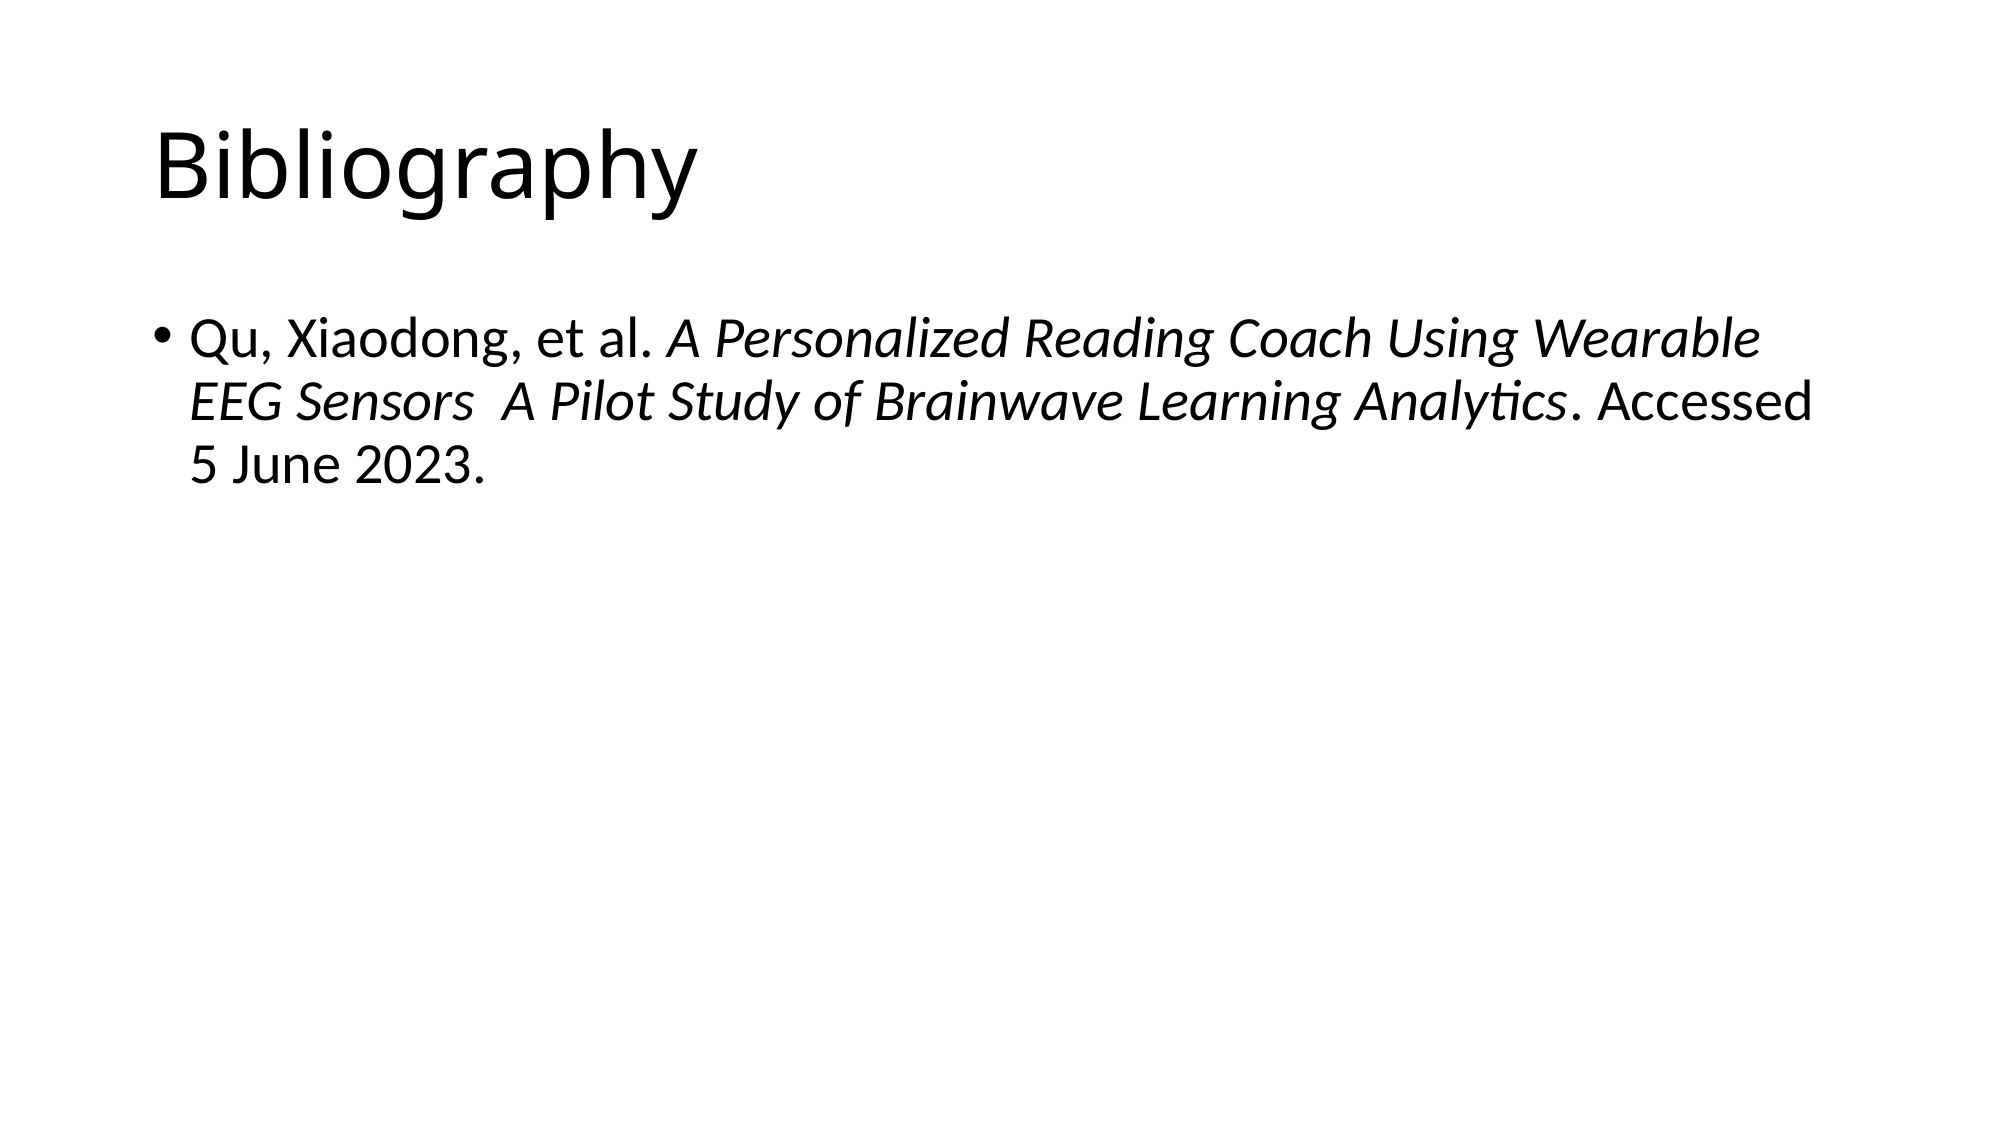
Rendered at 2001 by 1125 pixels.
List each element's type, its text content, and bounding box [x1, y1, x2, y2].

title Bibliography [137, 59, 1863, 278]
list Qu, Xiaodong, et al. A Personalized Reading Coach Using Wearable EEG Sensors A Pilot Study of Brainwave Learning Analytics. Accessed 5 June 2023. [137, 299, 1863, 1014]
